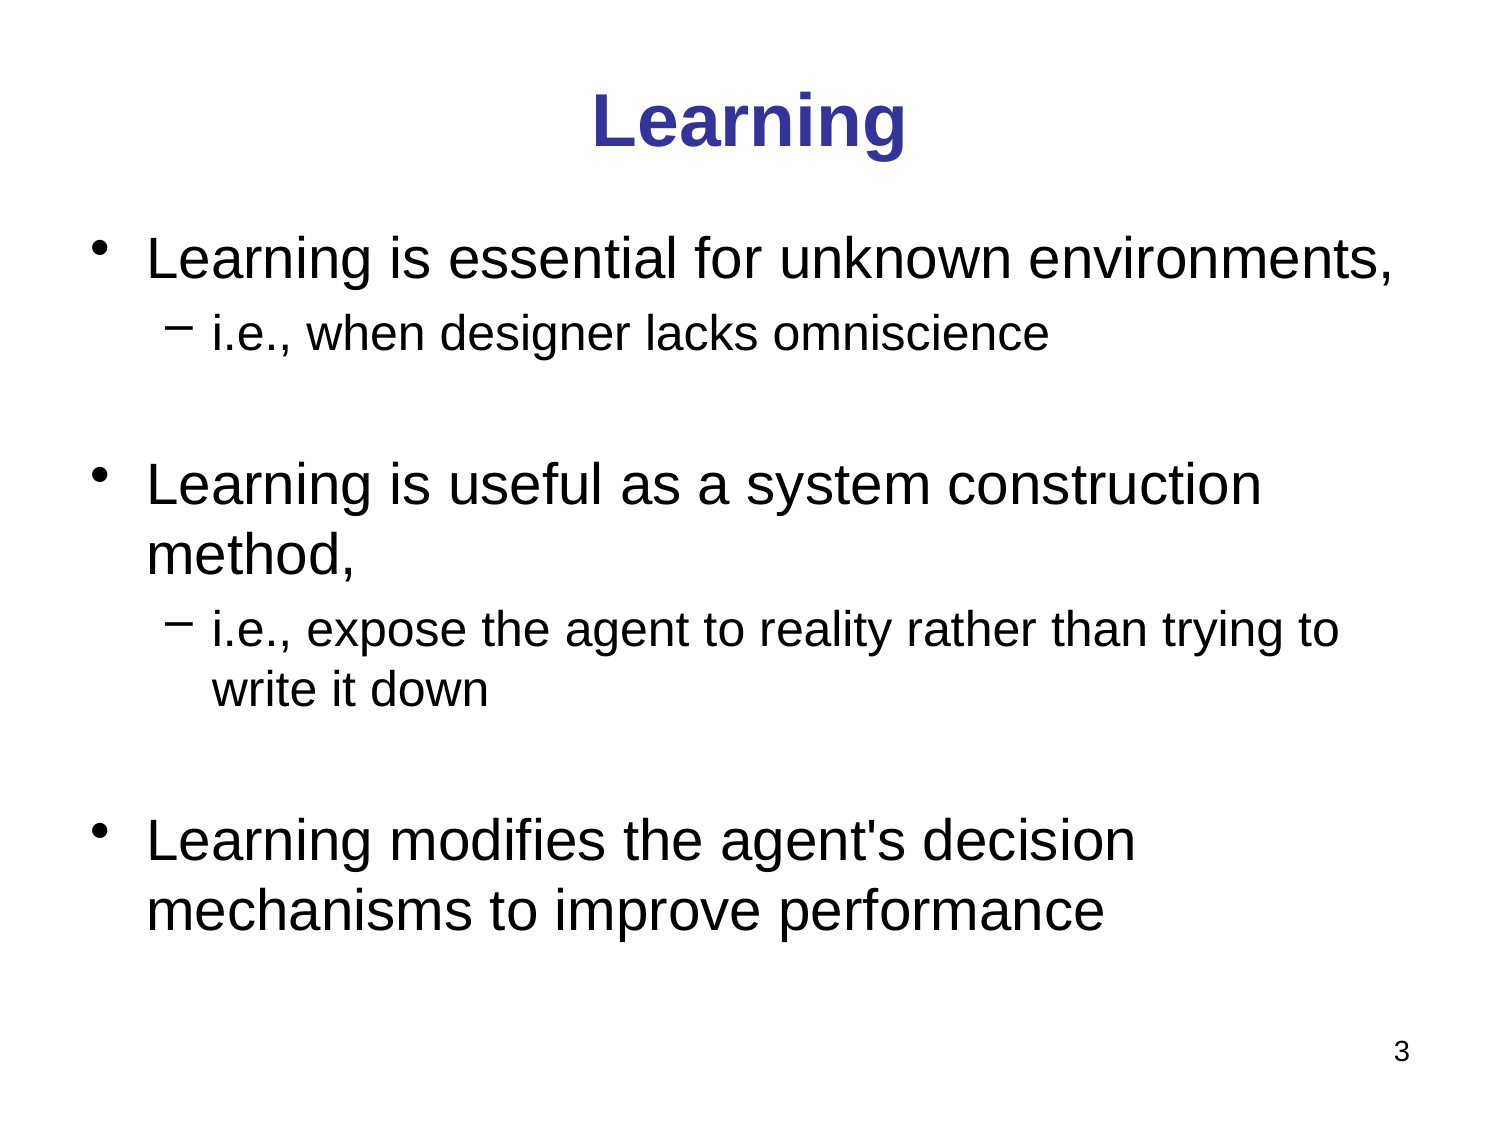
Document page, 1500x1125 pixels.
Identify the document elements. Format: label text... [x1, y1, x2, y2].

title Learning [74, 44, 1426, 188]
list Learning is essential for unknown environments, i.e., when designer lacks omniscience Learning is useful as a system construction method, i.e., expose the agent to reality rather than trying to write it down Learning modifies the agent's decision mechanisms to improve performance [74, 212, 1426, 1006]
slide_number 3 [1074, 1024, 1426, 1103]
